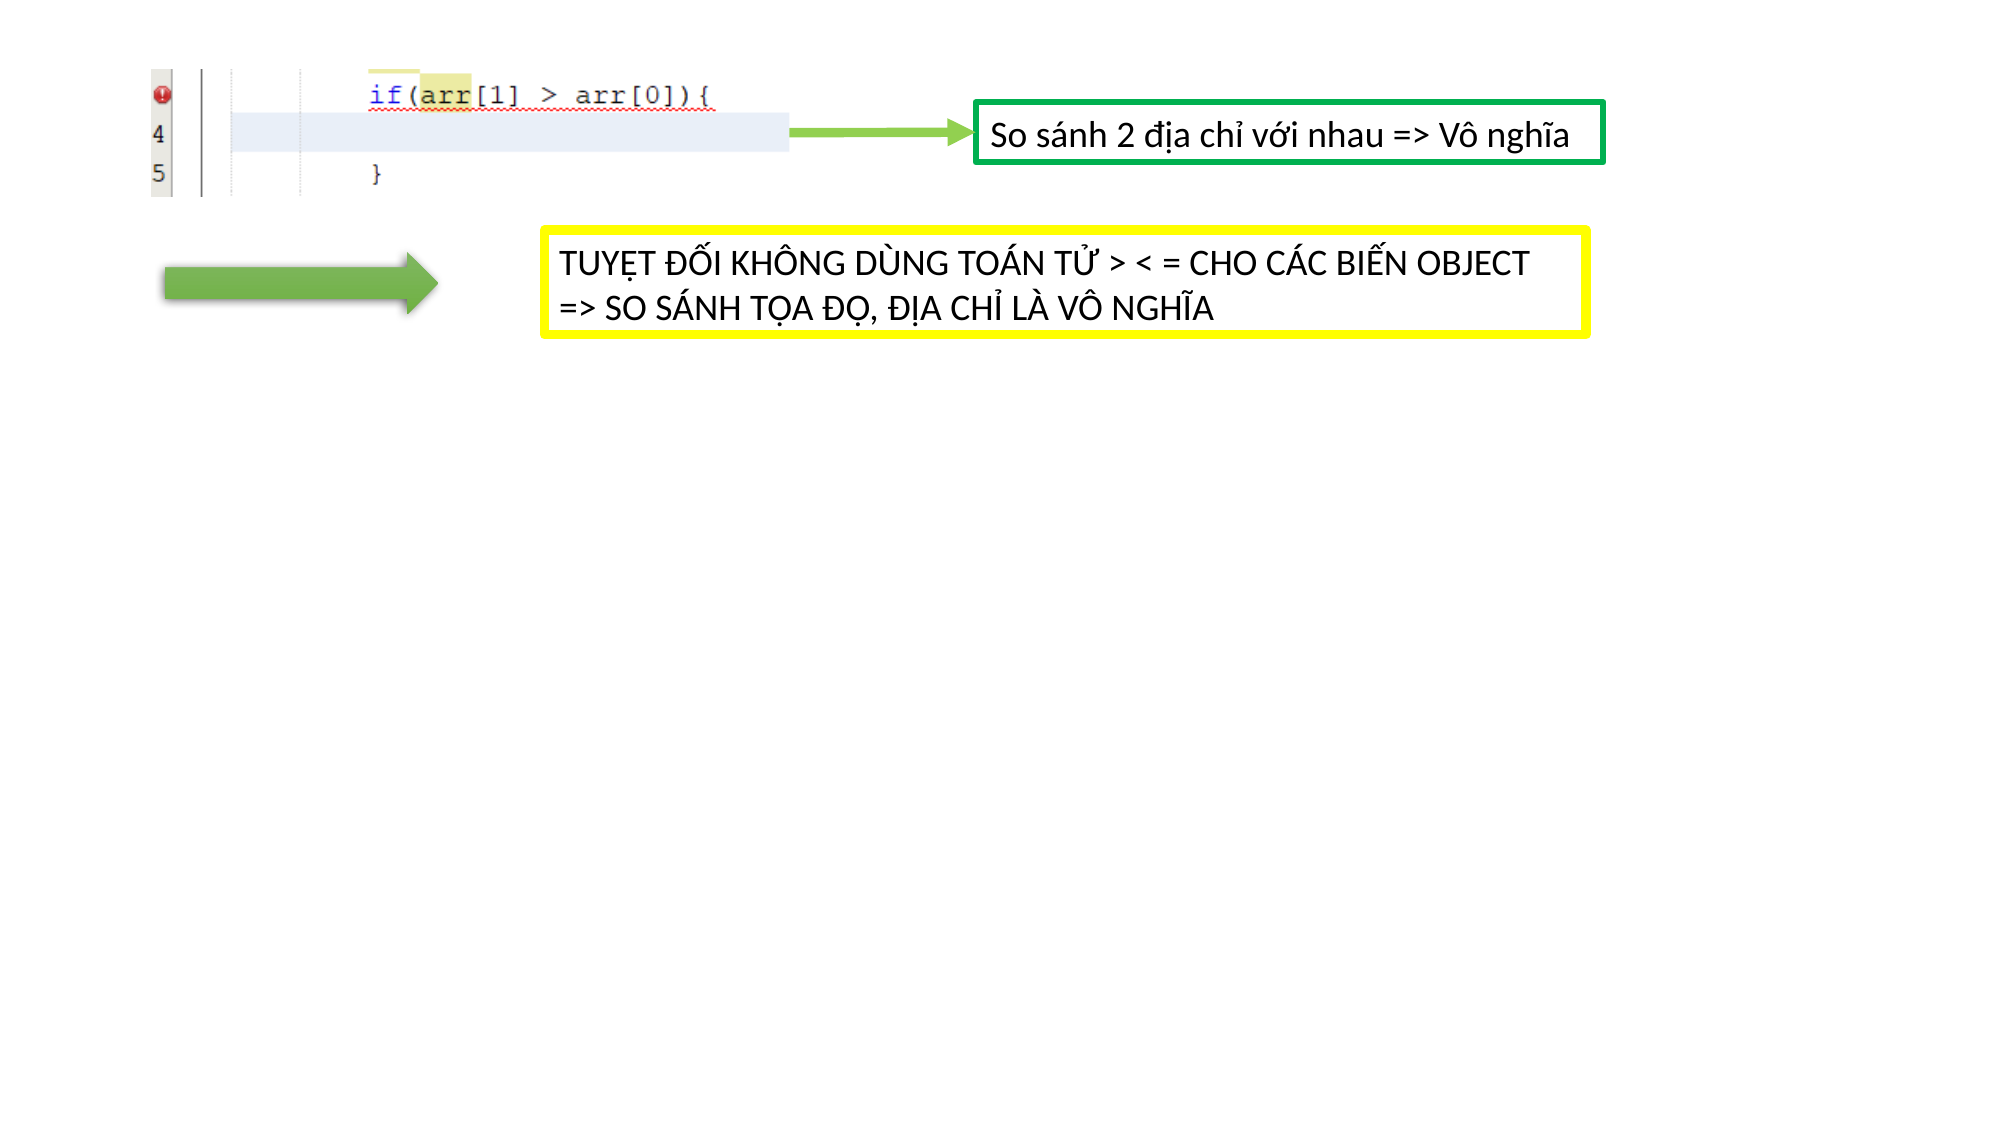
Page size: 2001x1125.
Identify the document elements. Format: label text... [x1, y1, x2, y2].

text_box TUYỆT ĐỐI KHÔNG DÙNG TOÁN TỬ > < = CHO CÁC BIẾN OBJECT => SO SÁNH TỌA ĐỘ, ĐỊA CHỈ LÀ VÔ NGHĨA [544, 230, 1586, 335]
text_box So sánh 2 địa chỉ với nhau => Vô nghĩa [975, 102, 1604, 163]
picture [141, 69, 790, 197]
text_box [164, 251, 439, 315]
